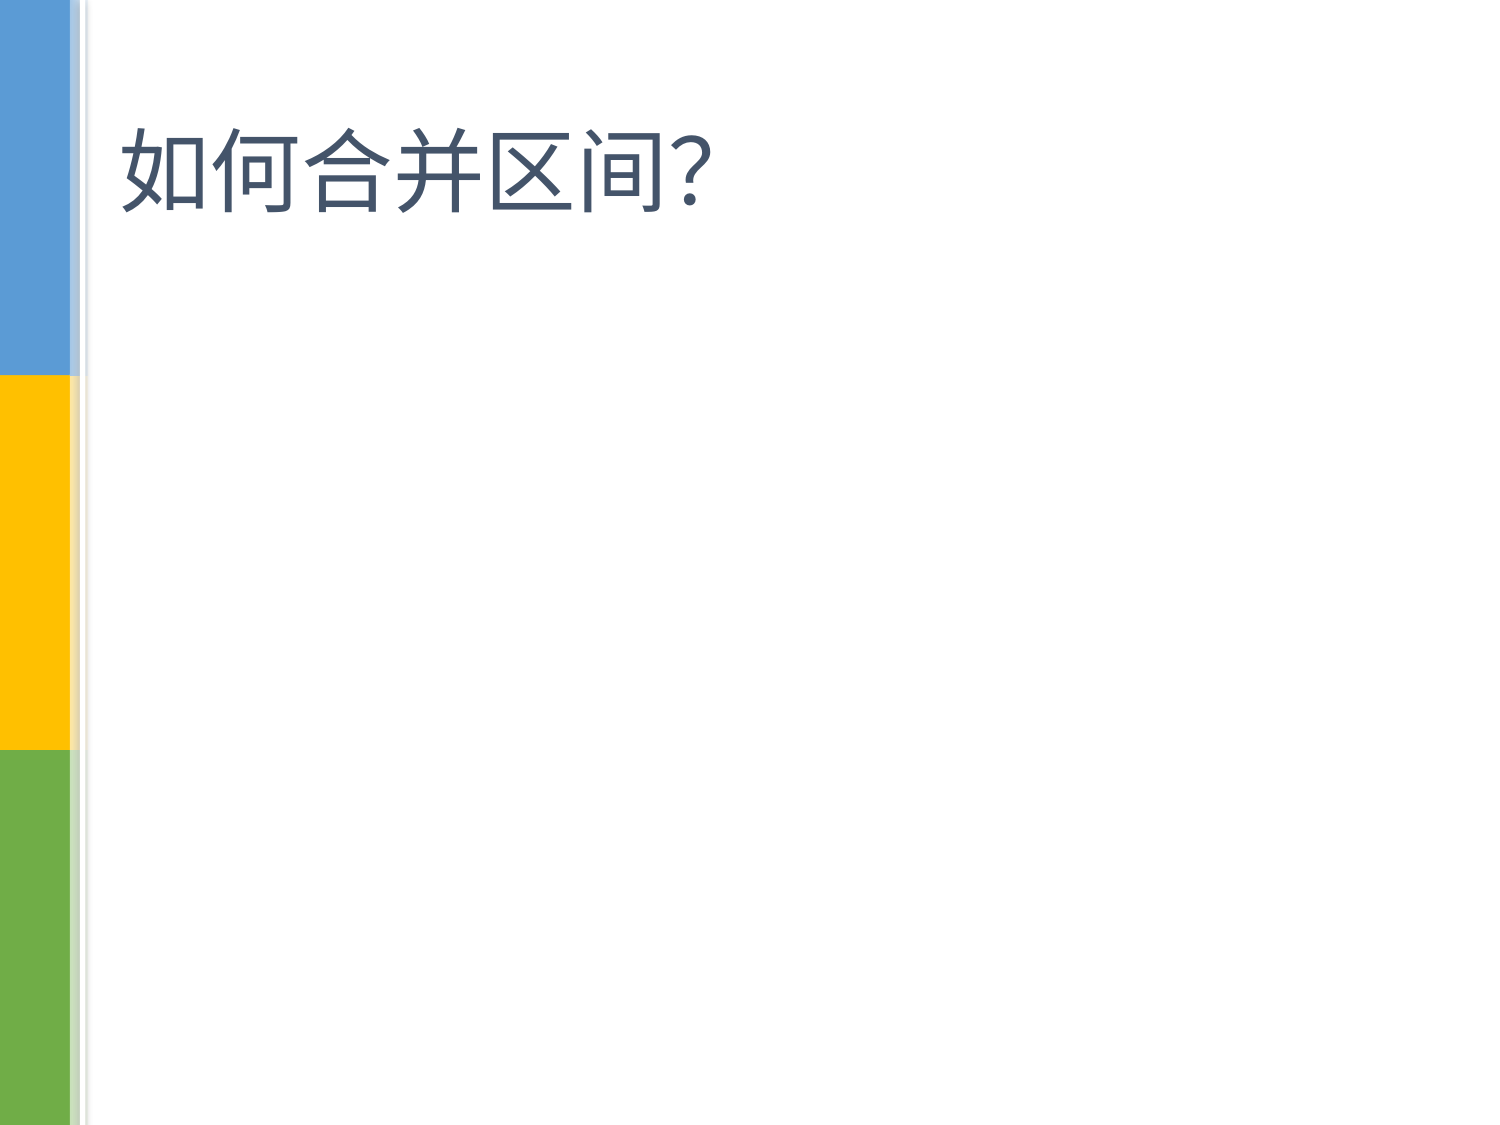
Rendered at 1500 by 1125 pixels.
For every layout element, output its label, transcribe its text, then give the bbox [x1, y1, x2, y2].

title 如何合并区间？ [103, 59, 1397, 278]
